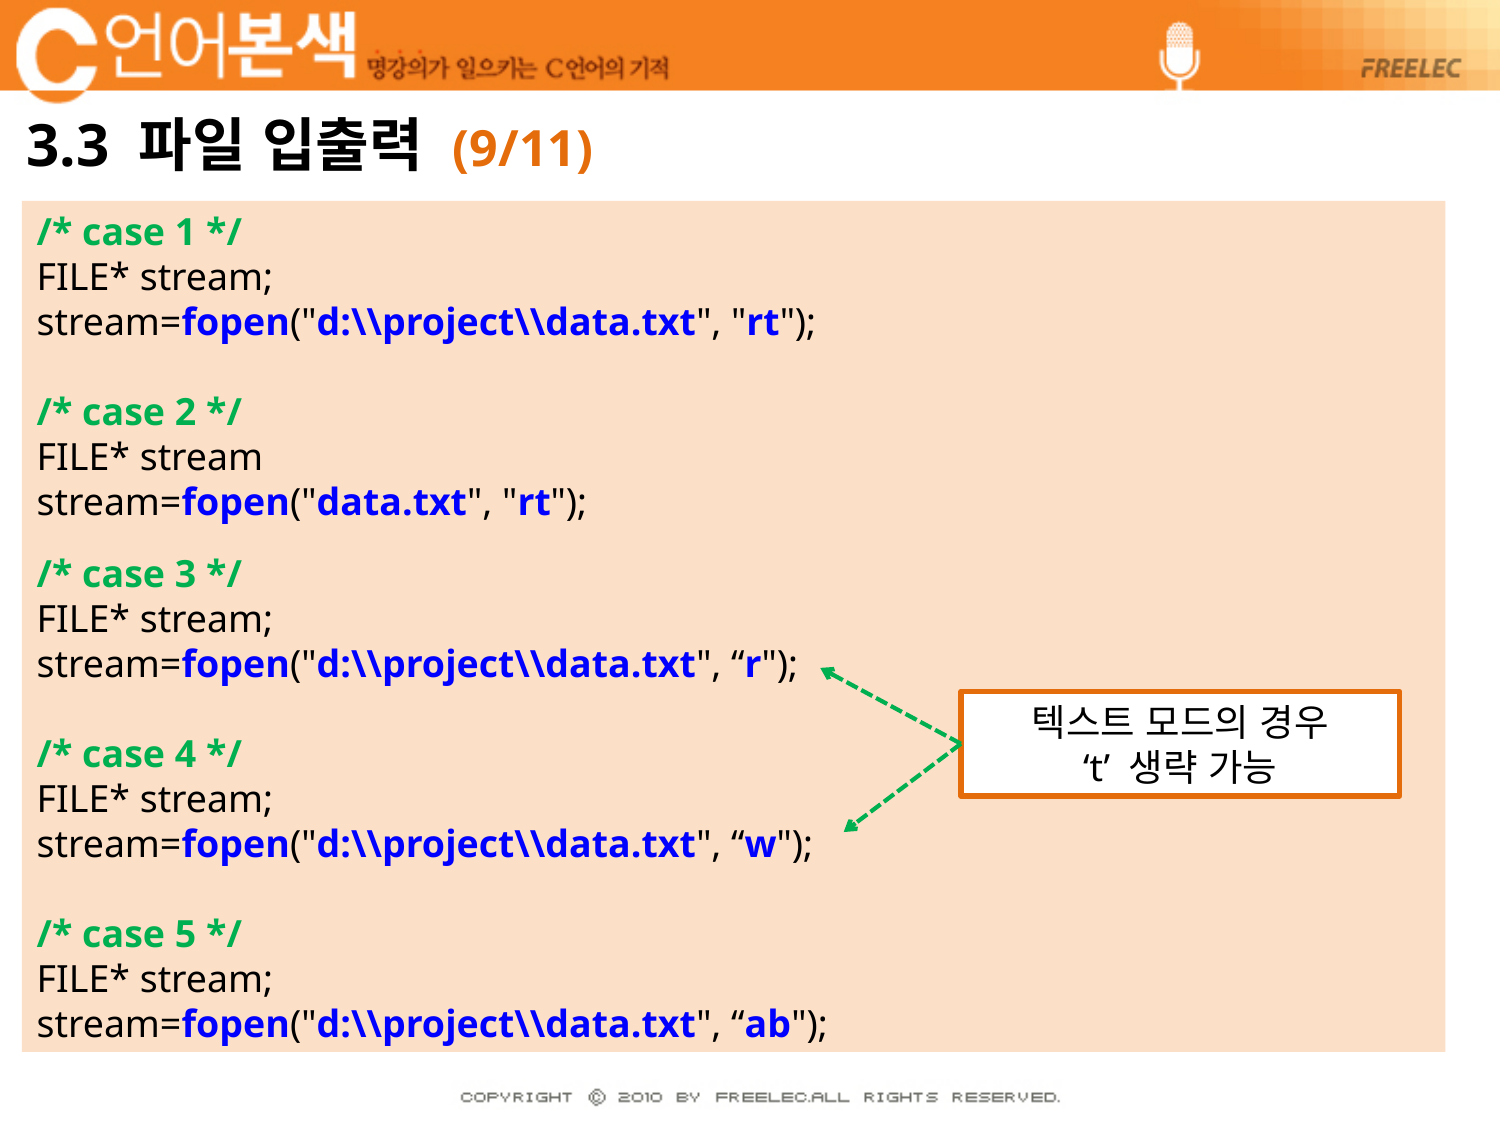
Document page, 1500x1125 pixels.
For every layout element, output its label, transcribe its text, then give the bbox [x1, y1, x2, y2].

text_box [820, 667, 962, 745]
title 3.3 파일 입출력 (9/11) [11, 107, 1500, 178]
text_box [843, 744, 962, 833]
text_box 텍스트 모드의 경우 ‘t’ 생략 가능 [965, 691, 1400, 797]
text_box /* case 1 */ FILE* stream; stream=fopen("d:\\project\\data.txt", "rt"); /* case 2 */ FILE* stream stream=fopen("data.txt", "rt"); /* case 3 */ FILE* stream; stream=fopen("d:\\project\\data.txt", “r"); /* case 4 */ FILE* stream; stream=fopen("d:\\project\\data.txt", “w"); /* case 5 */ FILE* stream; stream=fopen("d:\\project\\data.txt", “ab"); [21, 200, 1446, 1052]
picture [0, 0, 1500, 1125]
